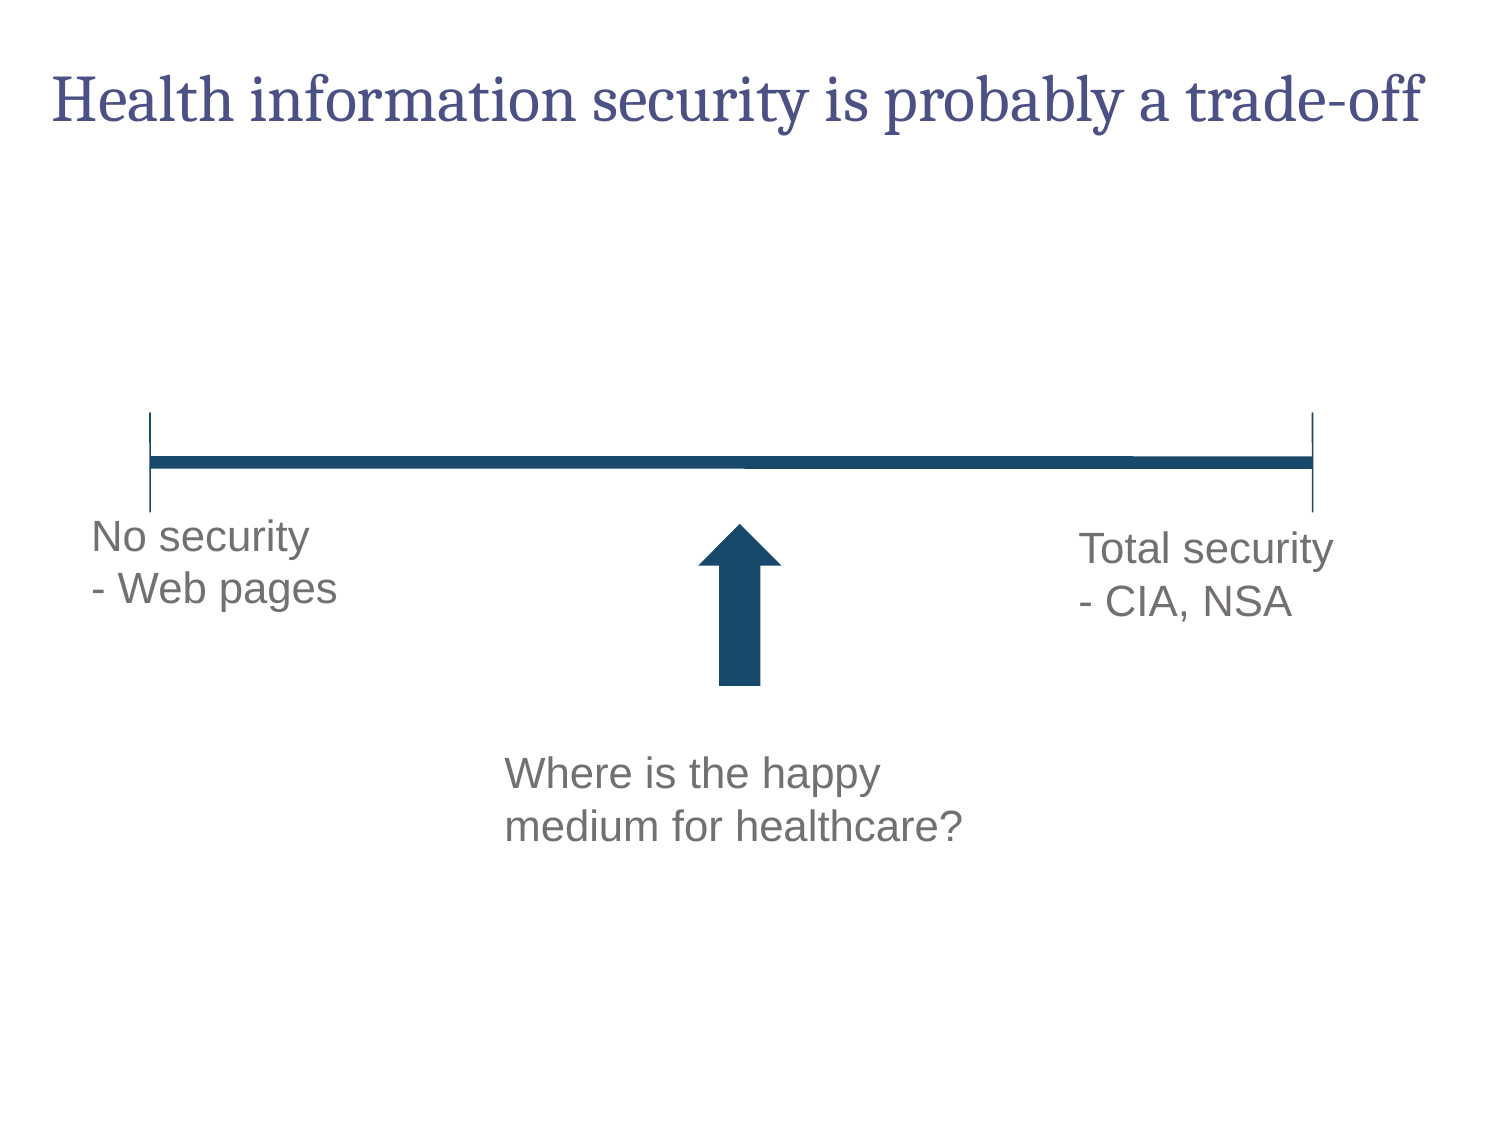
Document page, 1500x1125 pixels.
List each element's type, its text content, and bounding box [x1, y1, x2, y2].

text_box [699, 524, 780, 686]
text_box Where is the happy medium for healthcare? [489, 737, 979, 858]
title Health information security is probably a trade-off [36, 25, 1464, 175]
text_box Total security - CIA, NSA [1063, 512, 1350, 633]
text_box No security - Web pages [76, 499, 354, 620]
